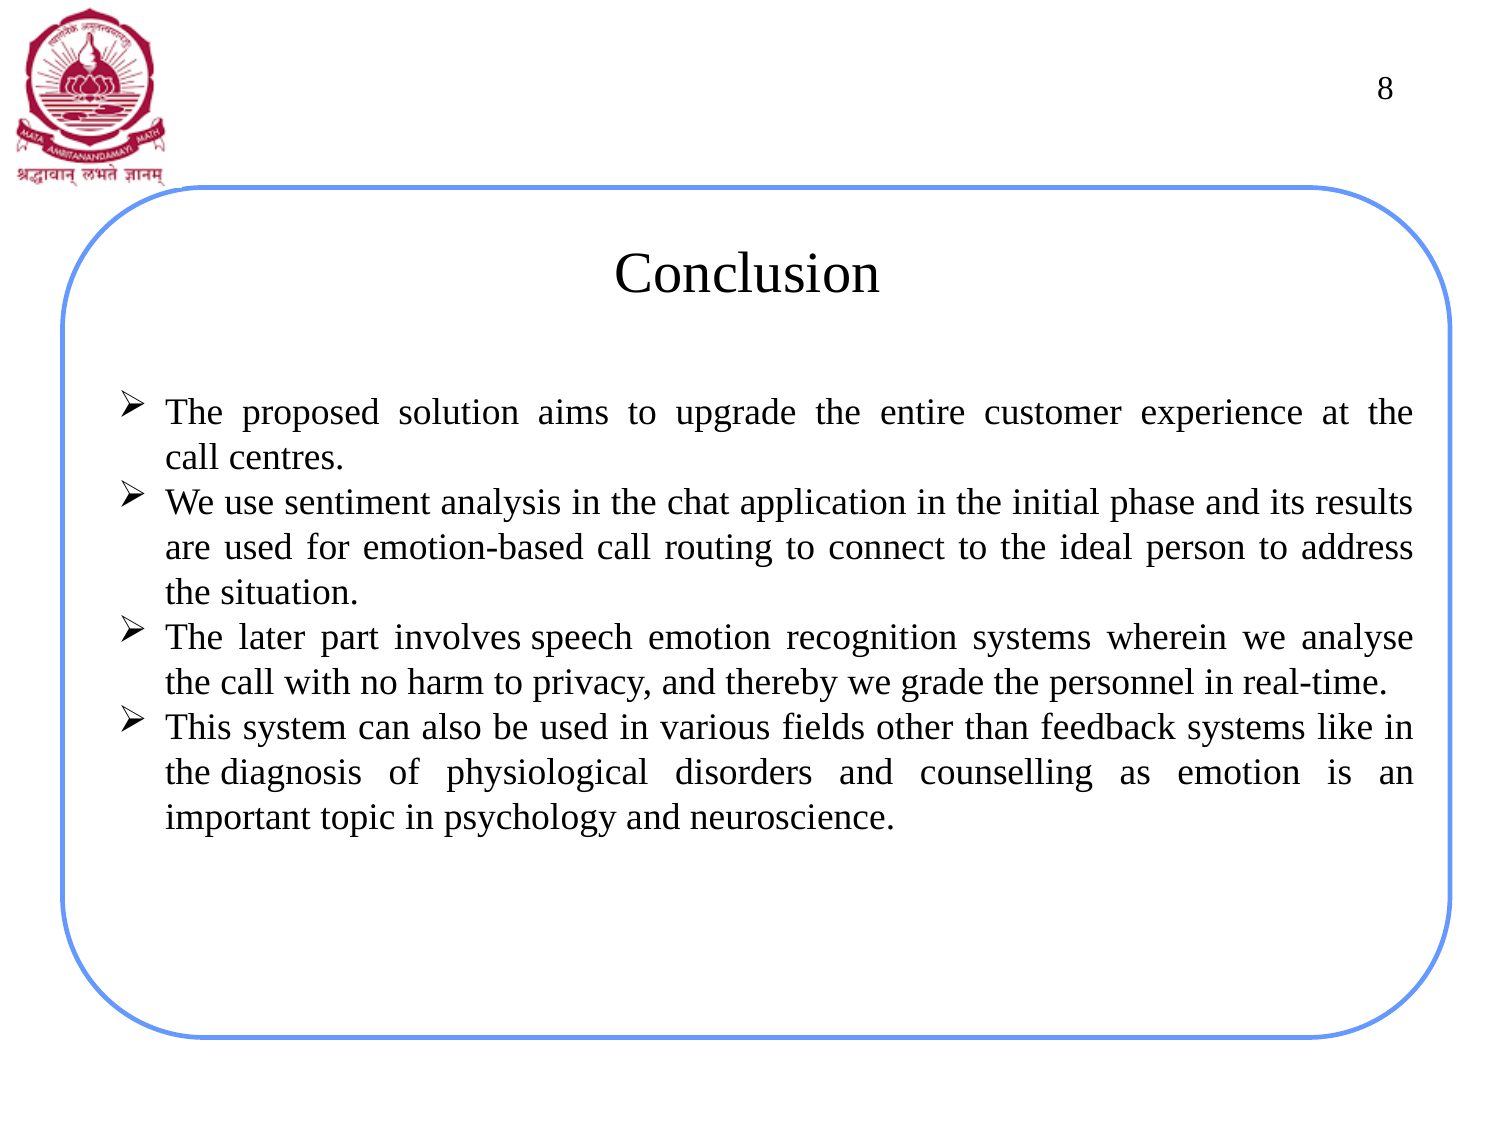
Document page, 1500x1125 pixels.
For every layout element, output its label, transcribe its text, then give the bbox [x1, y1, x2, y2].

picture [0, 6, 182, 188]
text_box 8 [1369, 58, 1423, 114]
text_box The proposed solution aims to upgrade the entire customer experience at the call centres. We use sentiment analysis in the chat application in the initial phase and its results are used for emotion-based call routing to connect to the ideal person to address the situation. The later part involves speech emotion recognition systems wherein we analyse the call with no harm to privacy, and thereby we grade the personnel in real-time. This system can also be used in various fields other than feedback systems like in the diagnosis of physiological disorders and counselling as emotion is an important topic in psychology and neuroscience. [110, 379, 1424, 845]
title Conclusion [72, 186, 1424, 352]
